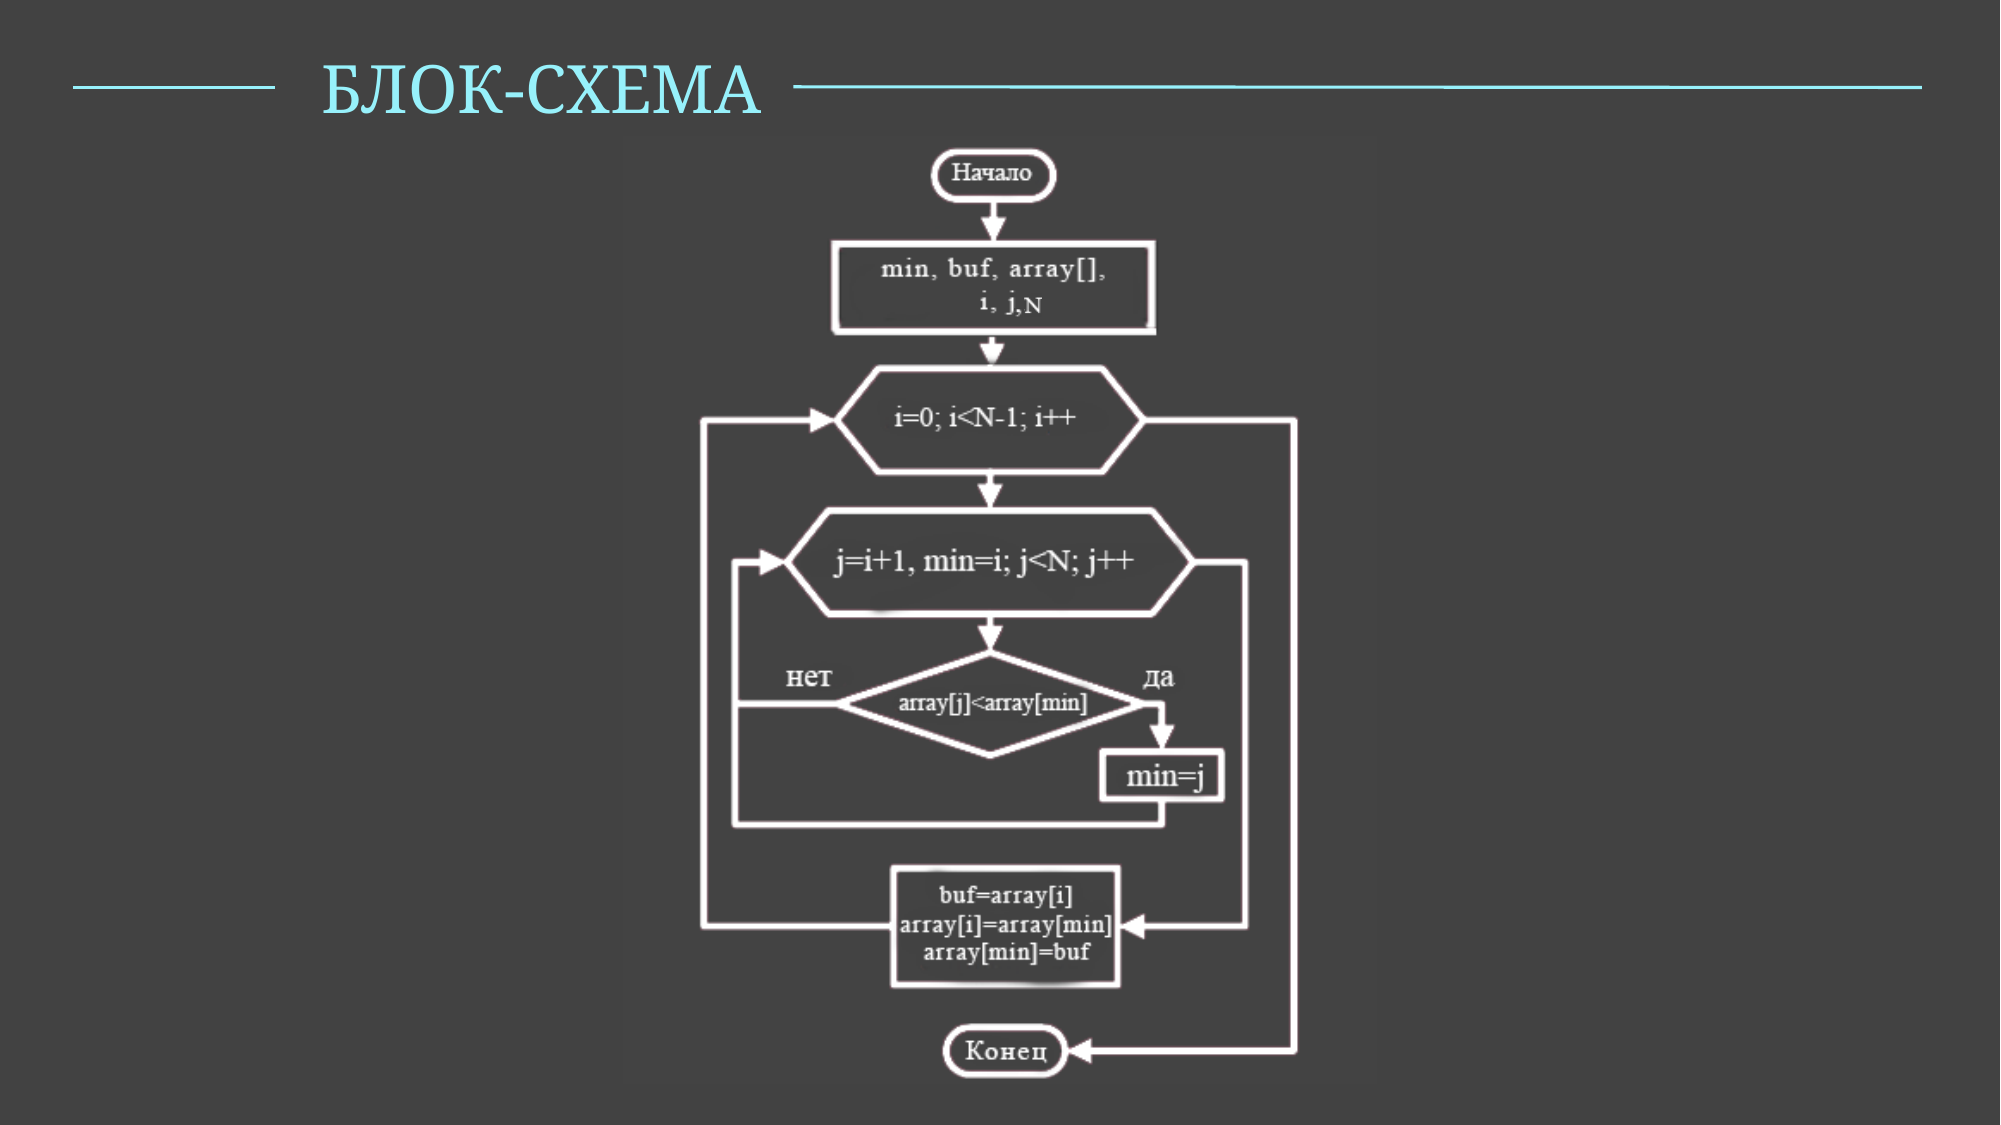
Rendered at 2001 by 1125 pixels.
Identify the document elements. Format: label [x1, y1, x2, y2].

text_box [623, 136, 1377, 1084]
text_box [73, 39, 1922, 136]
